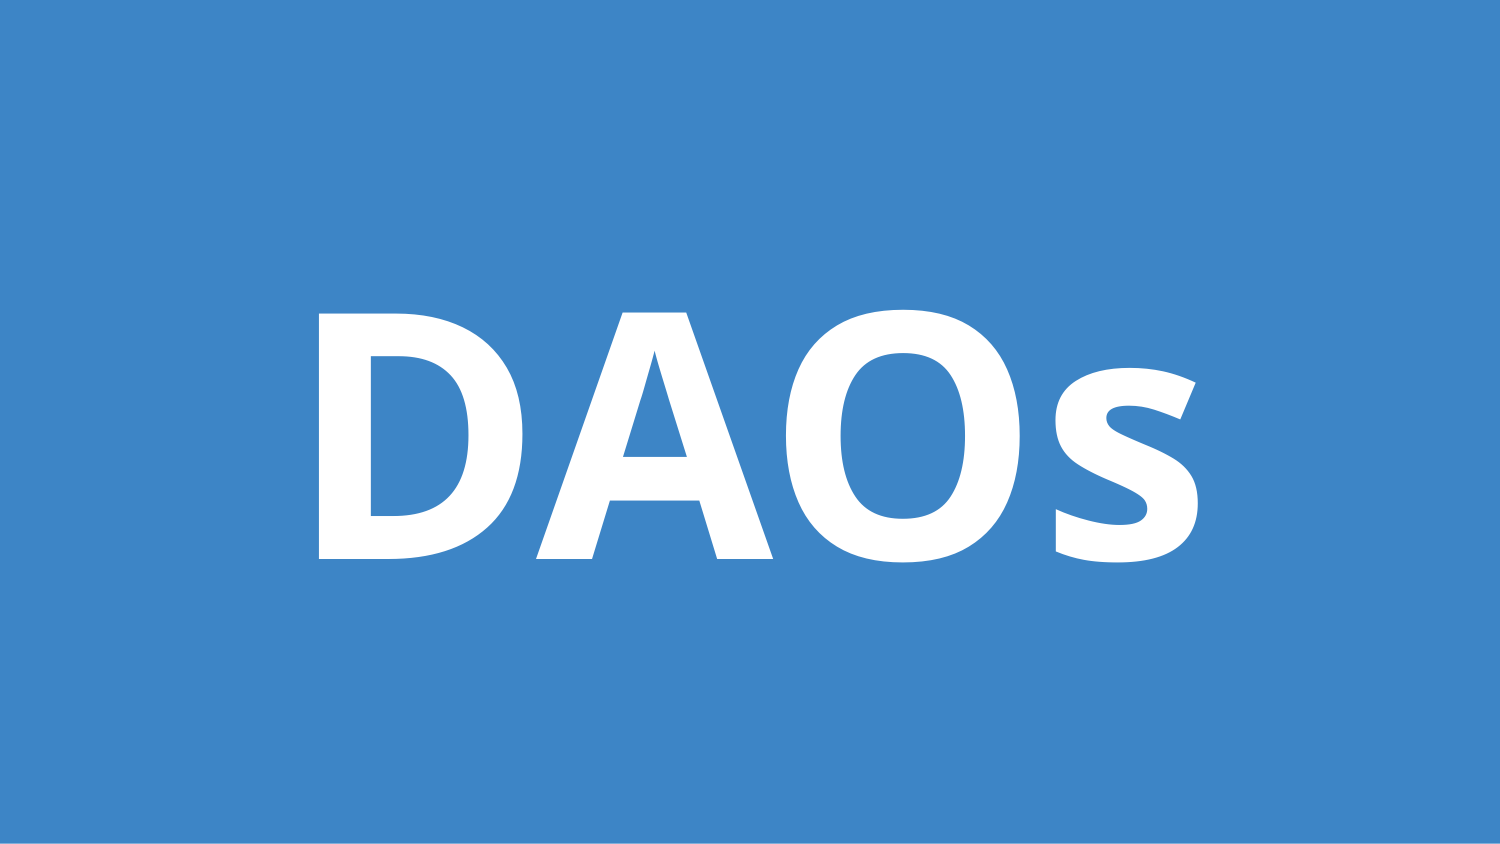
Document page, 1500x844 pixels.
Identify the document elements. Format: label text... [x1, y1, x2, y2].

title DAOs [0, 0, 1500, 844]
